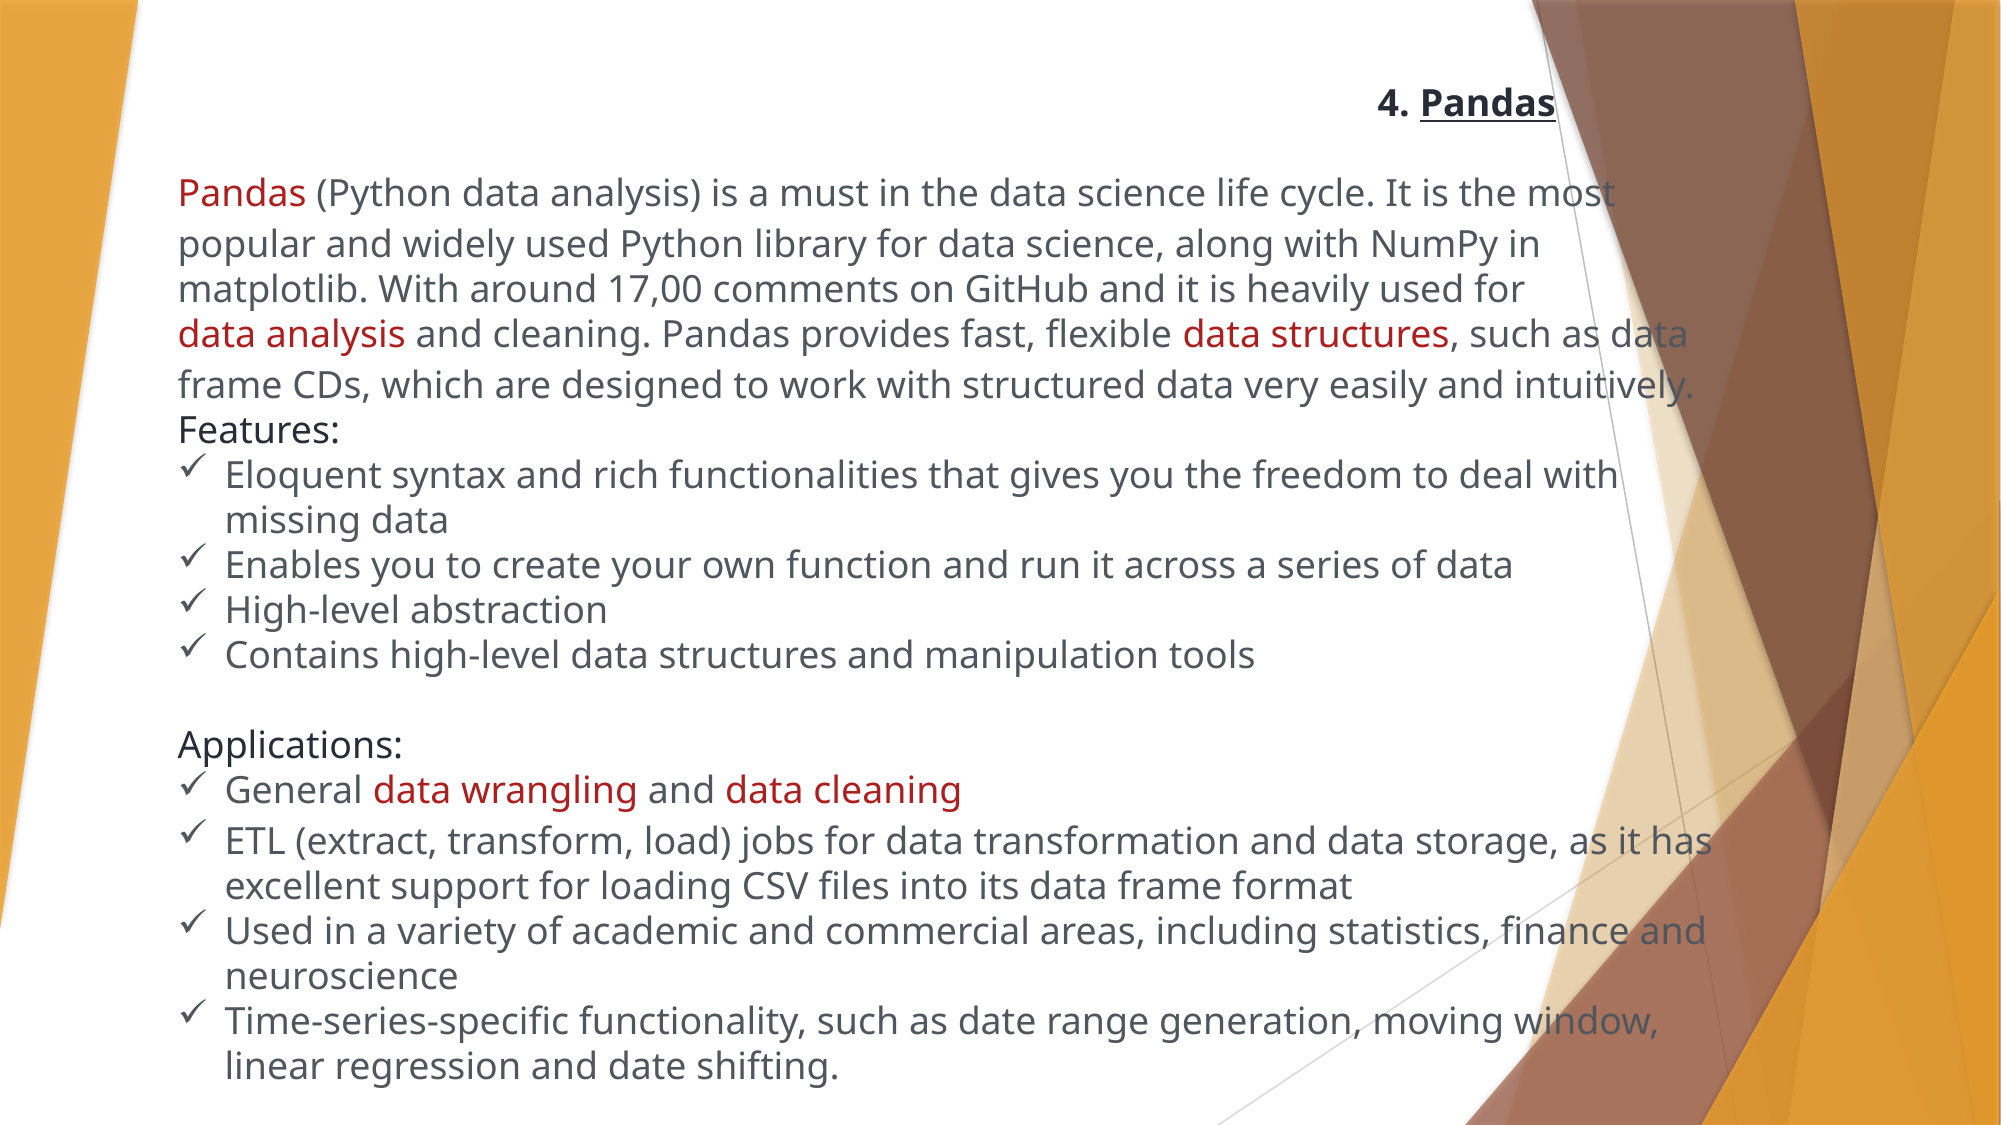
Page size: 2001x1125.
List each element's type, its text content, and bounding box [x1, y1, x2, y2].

text_box 4. Pandas Pandas (Python data analysis) is a must in the data science life cycle. It is the most popular and widely used Python library for data science, along with NumPy in matplotlib. With around 17,00 comments on GitHub and it is heavily used for data analysis and cleaning. Pandas provides fast, flexible data structures, such as data frame CDs, which are designed to work with structured data very easily and intuitively. Features: Eloquent syntax and rich functionalities that gives you the freedom to deal with missing data Enables you to create your own function and run it across a series of data High-level abstraction Contains high-level data structures and manipulation tools Applications: General data wrangling and data cleaning ETL (extract, transform, load) jobs for data transformation and data storage, as it has excellent support for loading CSV files into its data frame format Used in a variety of academic and commercial areas, including statistics, finance and neuroscience Time-series-specific functionality, such as date range generation, moving window, linear regression and date shifting. [162, 71, 1755, 1095]
